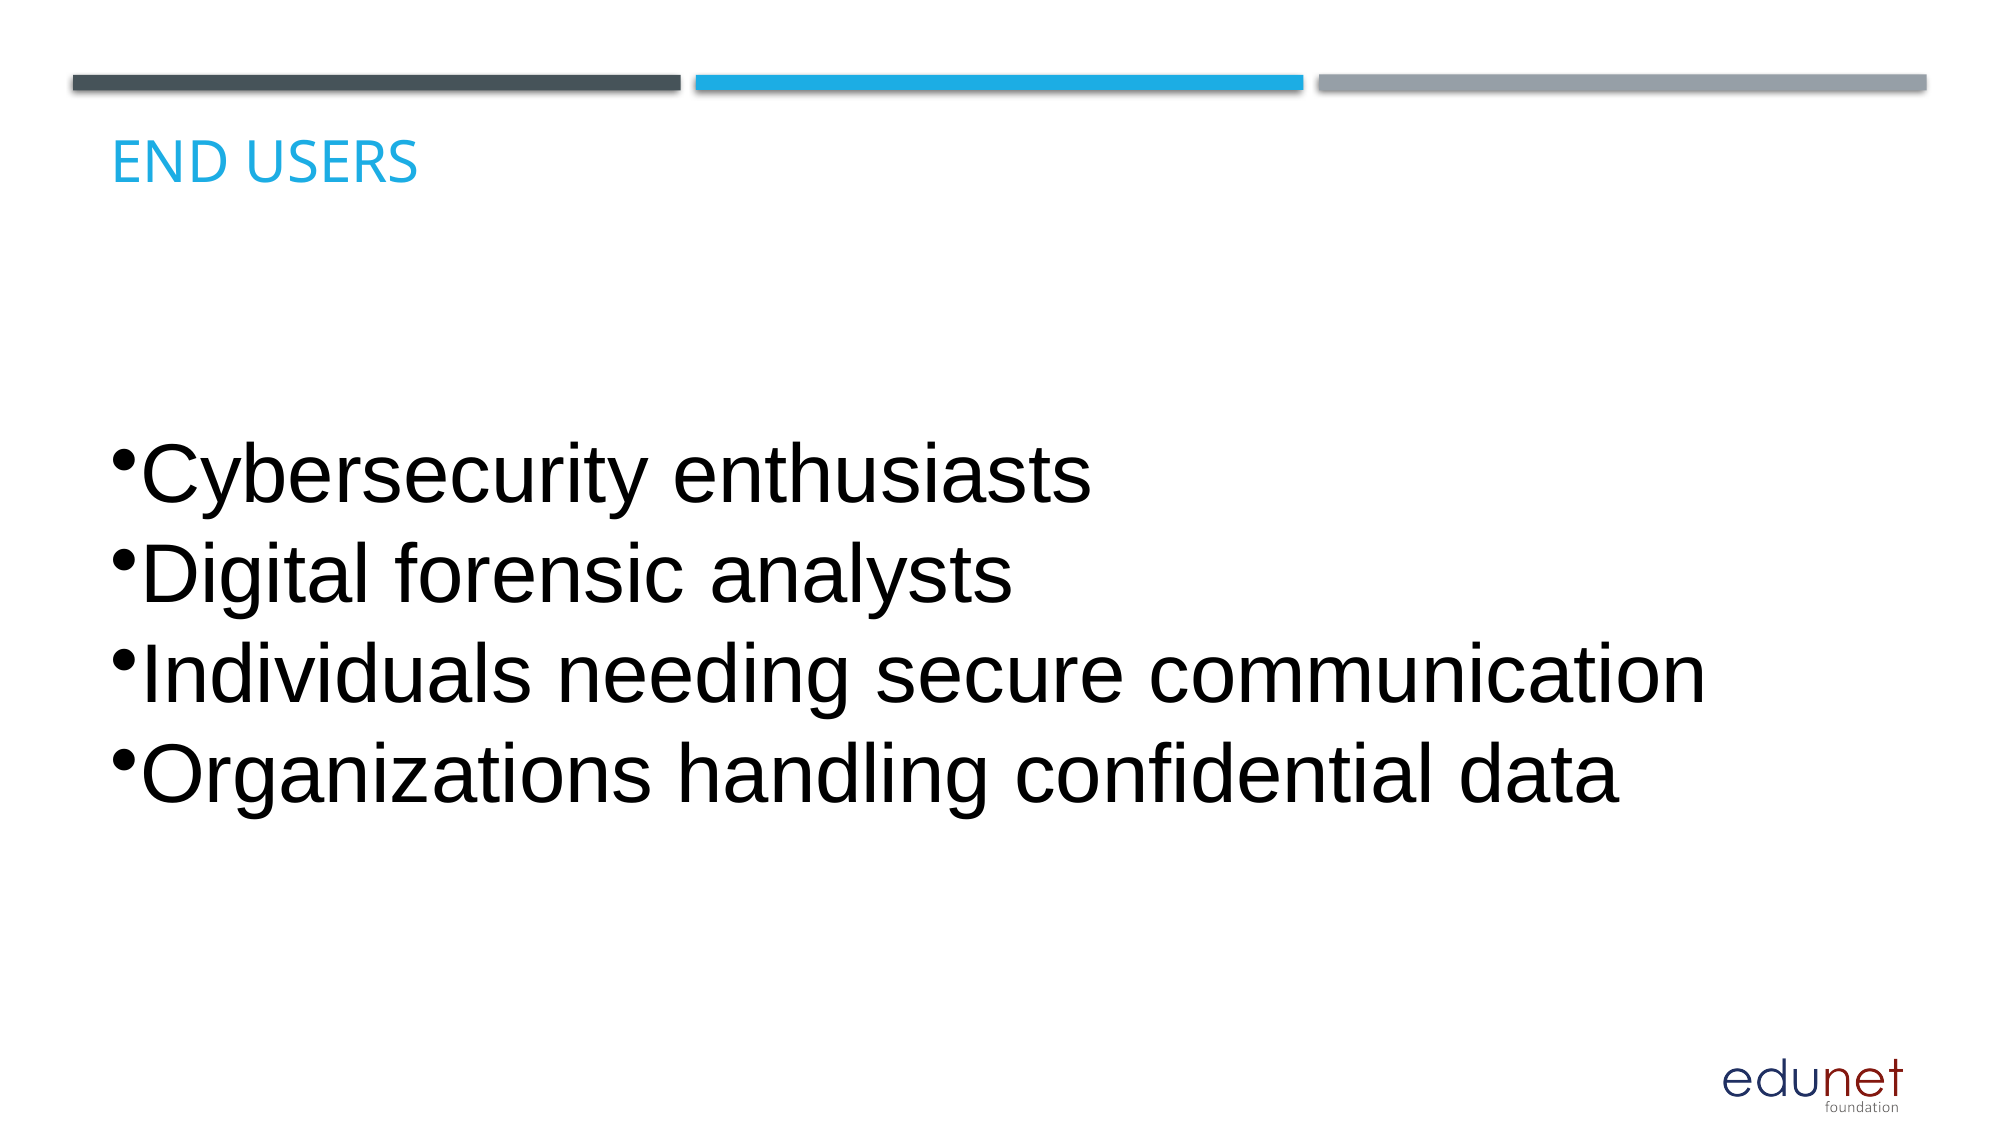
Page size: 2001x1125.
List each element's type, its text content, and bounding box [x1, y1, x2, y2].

title End users [95, 115, 1905, 203]
picture [1719, 1056, 1905, 1116]
list Cybersecurity enthusiasts Digital forensic analysts Individuals needing secure communication Organizations handling confidential data [95, 270, 1742, 924]
